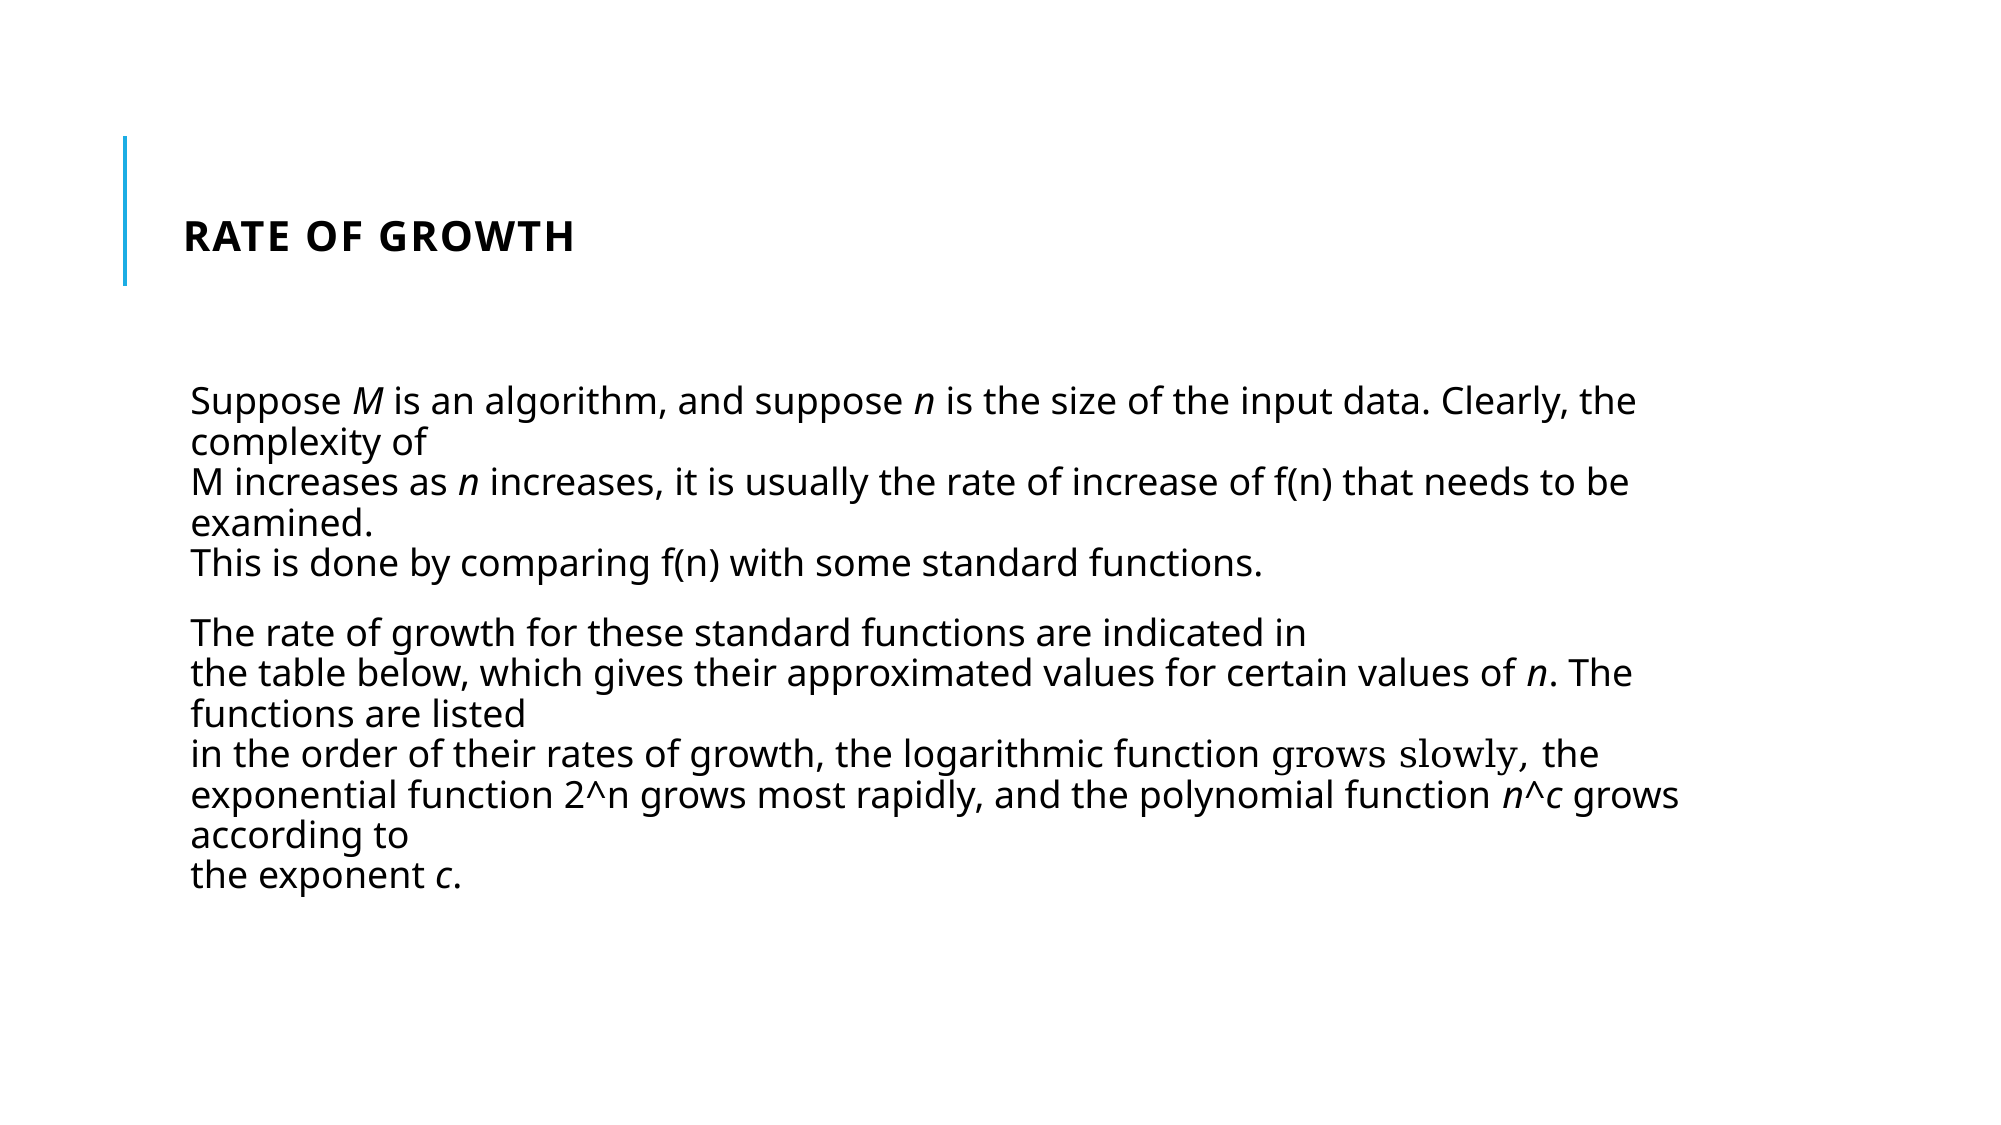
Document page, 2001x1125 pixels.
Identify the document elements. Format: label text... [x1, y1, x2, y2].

title Rate of Growth [168, 96, 1763, 342]
list Suppose M is an algorithm, and suppose n is the size of the input data. Clearly, the complexity of M increases as n increases, it is usually the rate of increase of f(n) that needs to be examined. This is done by comparing f(n) with some standard functions. The rate of growth for these standard functions are indicated in the table below, which gives their approximated values for certain values of n. The functions are listed in the order of their rates of growth, the logarithmic function grows slowly, the exponential function 2^n grows most rapidly, and the polynomial function n^c grows according to the exponent c. [168, 375, 1763, 1035]
